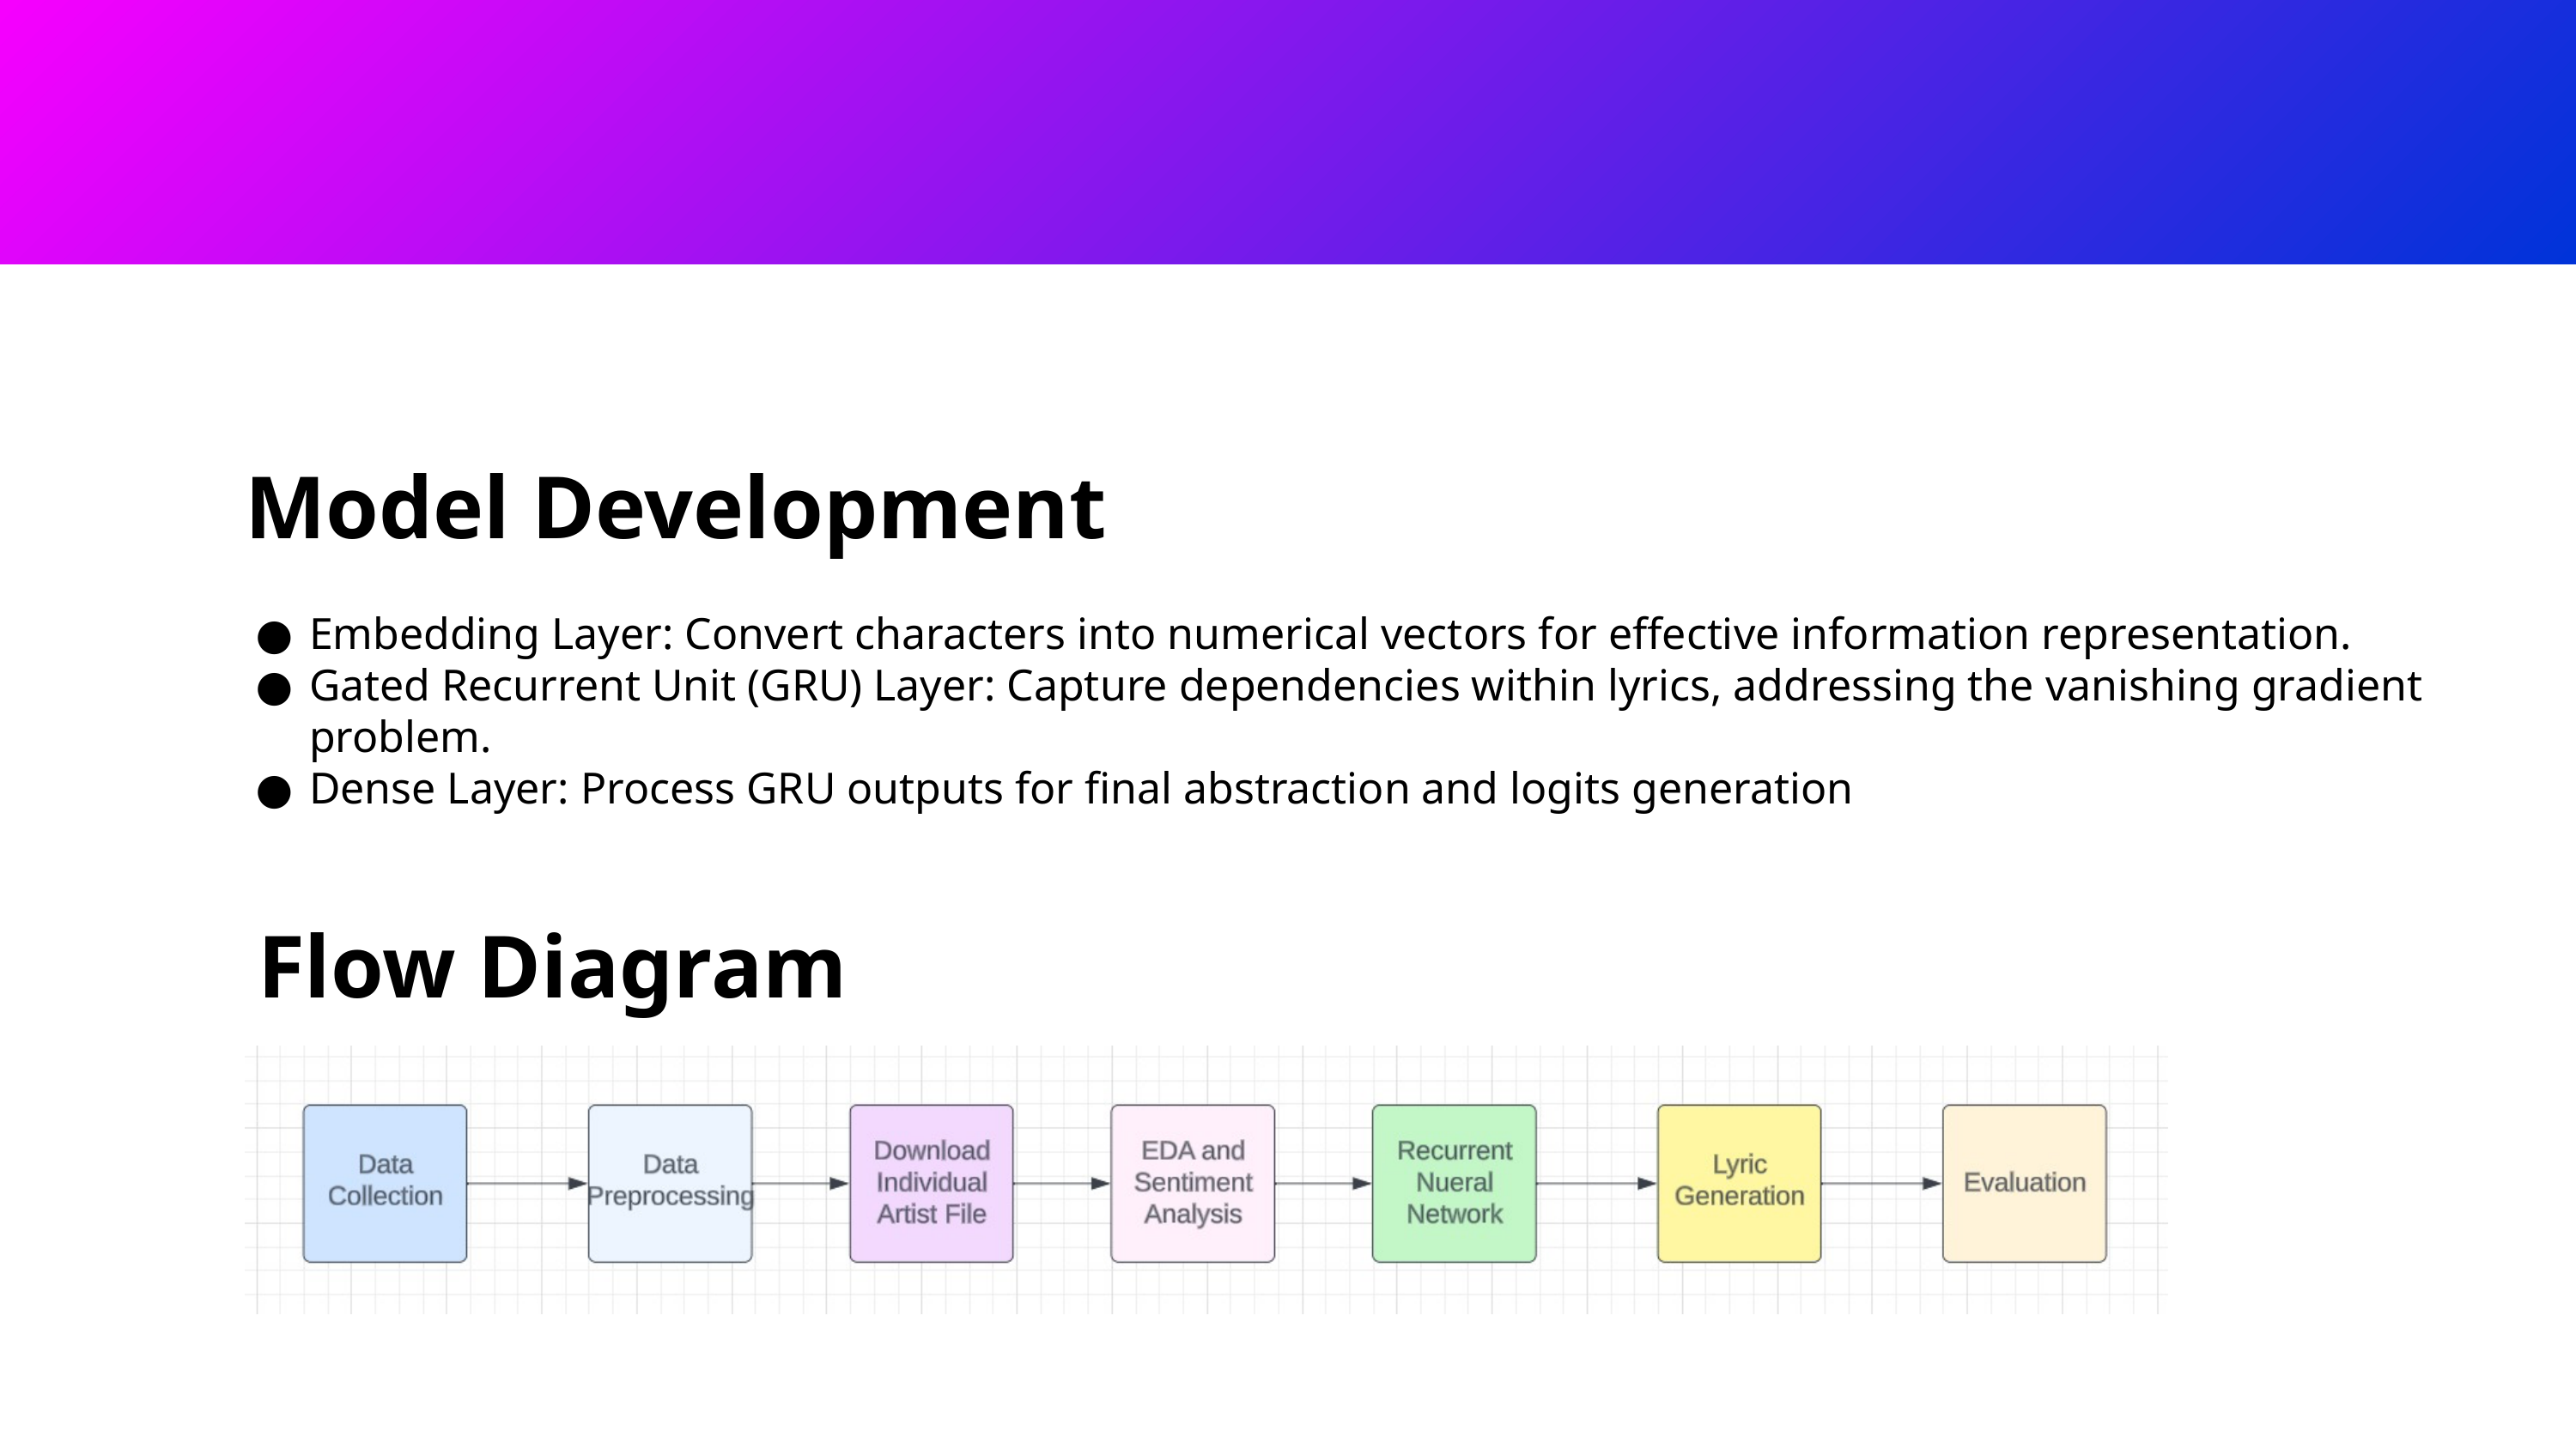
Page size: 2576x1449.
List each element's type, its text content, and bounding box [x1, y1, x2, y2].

text_box Embedding Layer: Convert characters into numerical vectors for effective information representation. Gated Recurrent Unit (GRU) Layer: Capture dependencies within lyrics, addressing the vanishing gradient problem. Dense Layer: Process GRU outputs for final abstraction and logits generation [245, 606, 2452, 884]
text_box Flow Diagram [245, 899, 1073, 1028]
picture [244, 1045, 2168, 1314]
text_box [0, 0, 2576, 264]
text_box Model Development [244, 411, 1428, 700]
